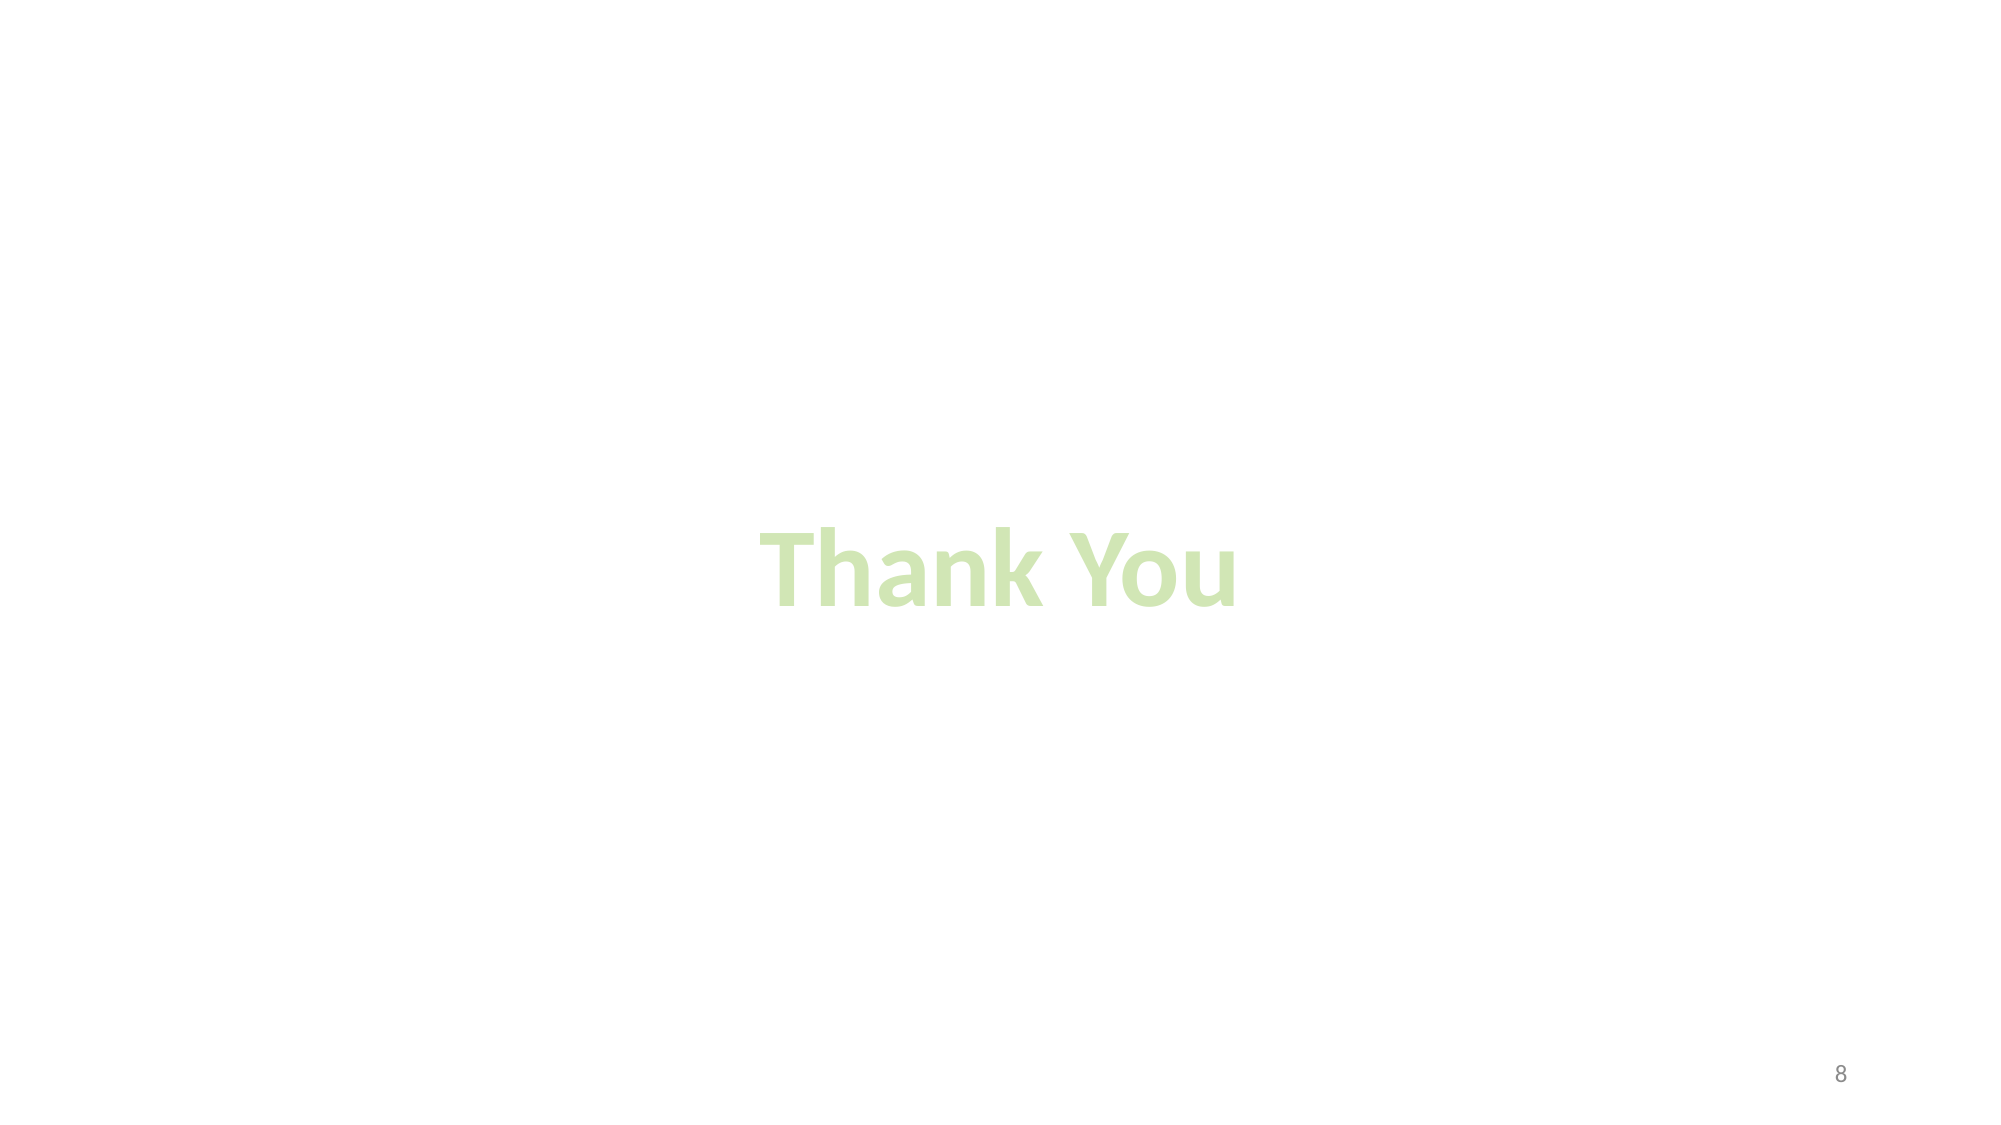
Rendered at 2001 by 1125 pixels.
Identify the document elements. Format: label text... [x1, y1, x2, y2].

slide_number 8 [1412, 1042, 1863, 1103]
text_box Thank You [744, 486, 1256, 637]
